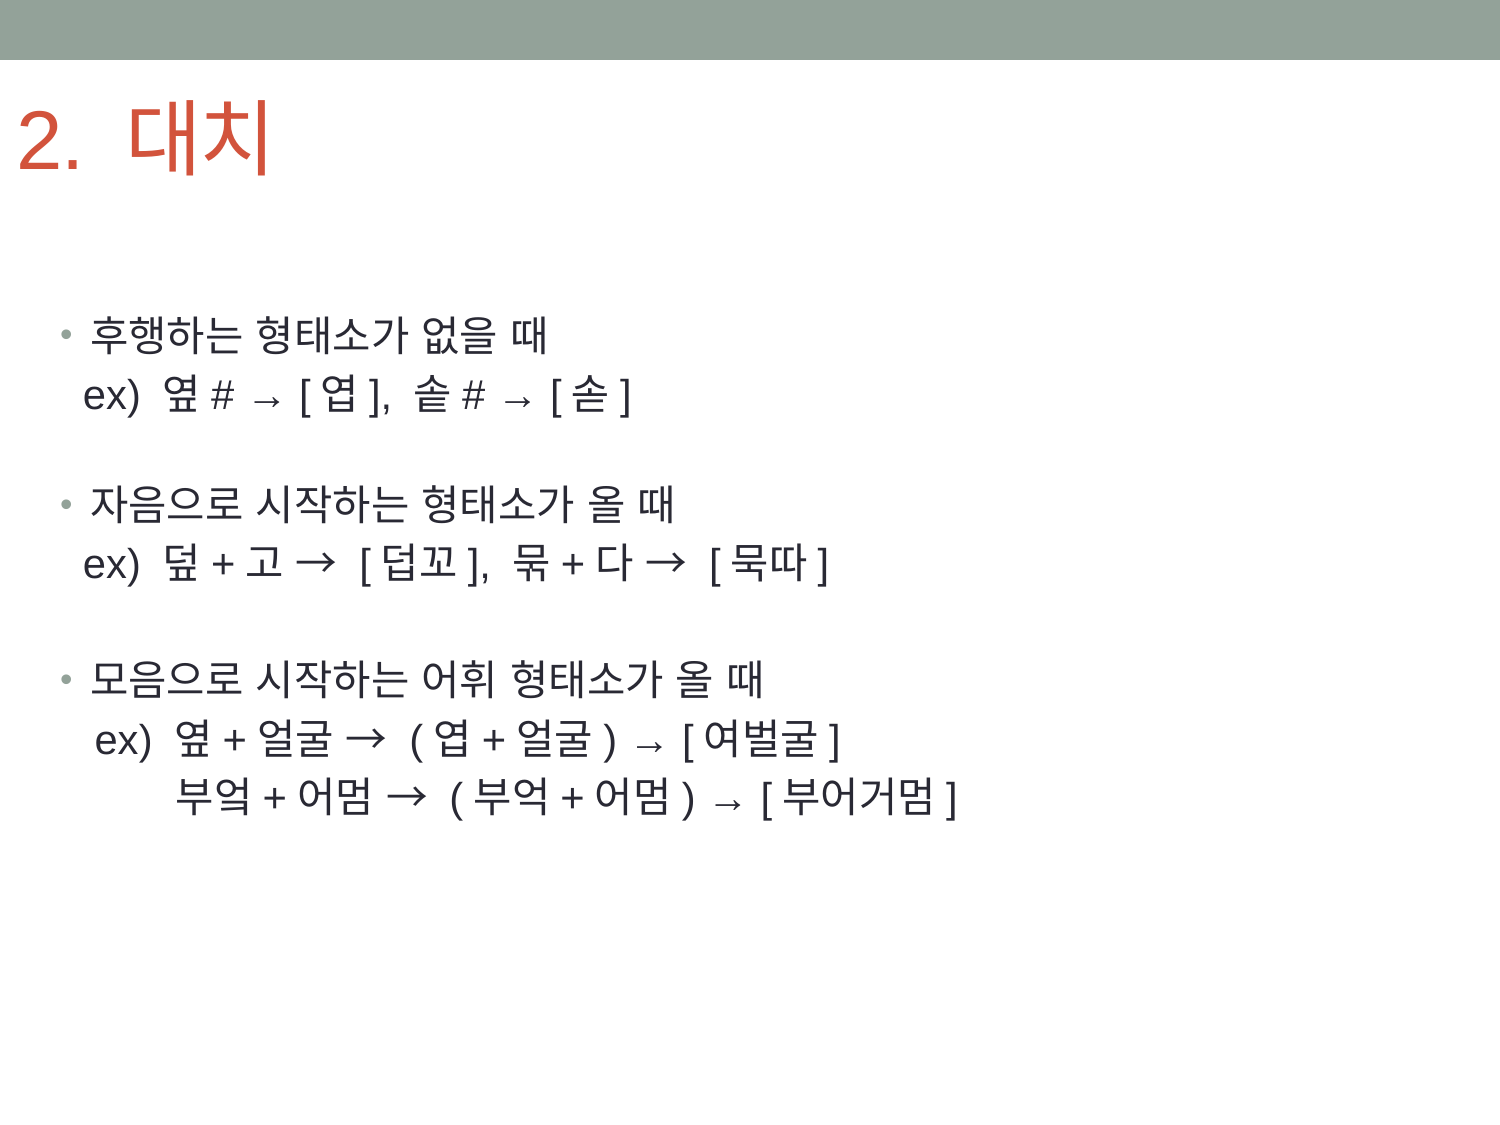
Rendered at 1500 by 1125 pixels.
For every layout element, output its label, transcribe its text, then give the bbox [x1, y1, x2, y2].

title 2. 대치 [1, 54, 1352, 218]
list 후행하는 형태소가 없을 때 ex) 옆# → [엽], 솥# → [솓] 자음으로 시작하는 형태소가 올 때 ex) 덮+고 → [덥꼬], 묶+다 → [묵따] 모음으로 시작하는 어휘 형태소가 올 때 ex) 옆+얼굴 → (엽+얼굴) → [여벌굴] 부엌+어멈 → (부억+어멈) → [부어거멈] [0, 243, 1500, 1106]
